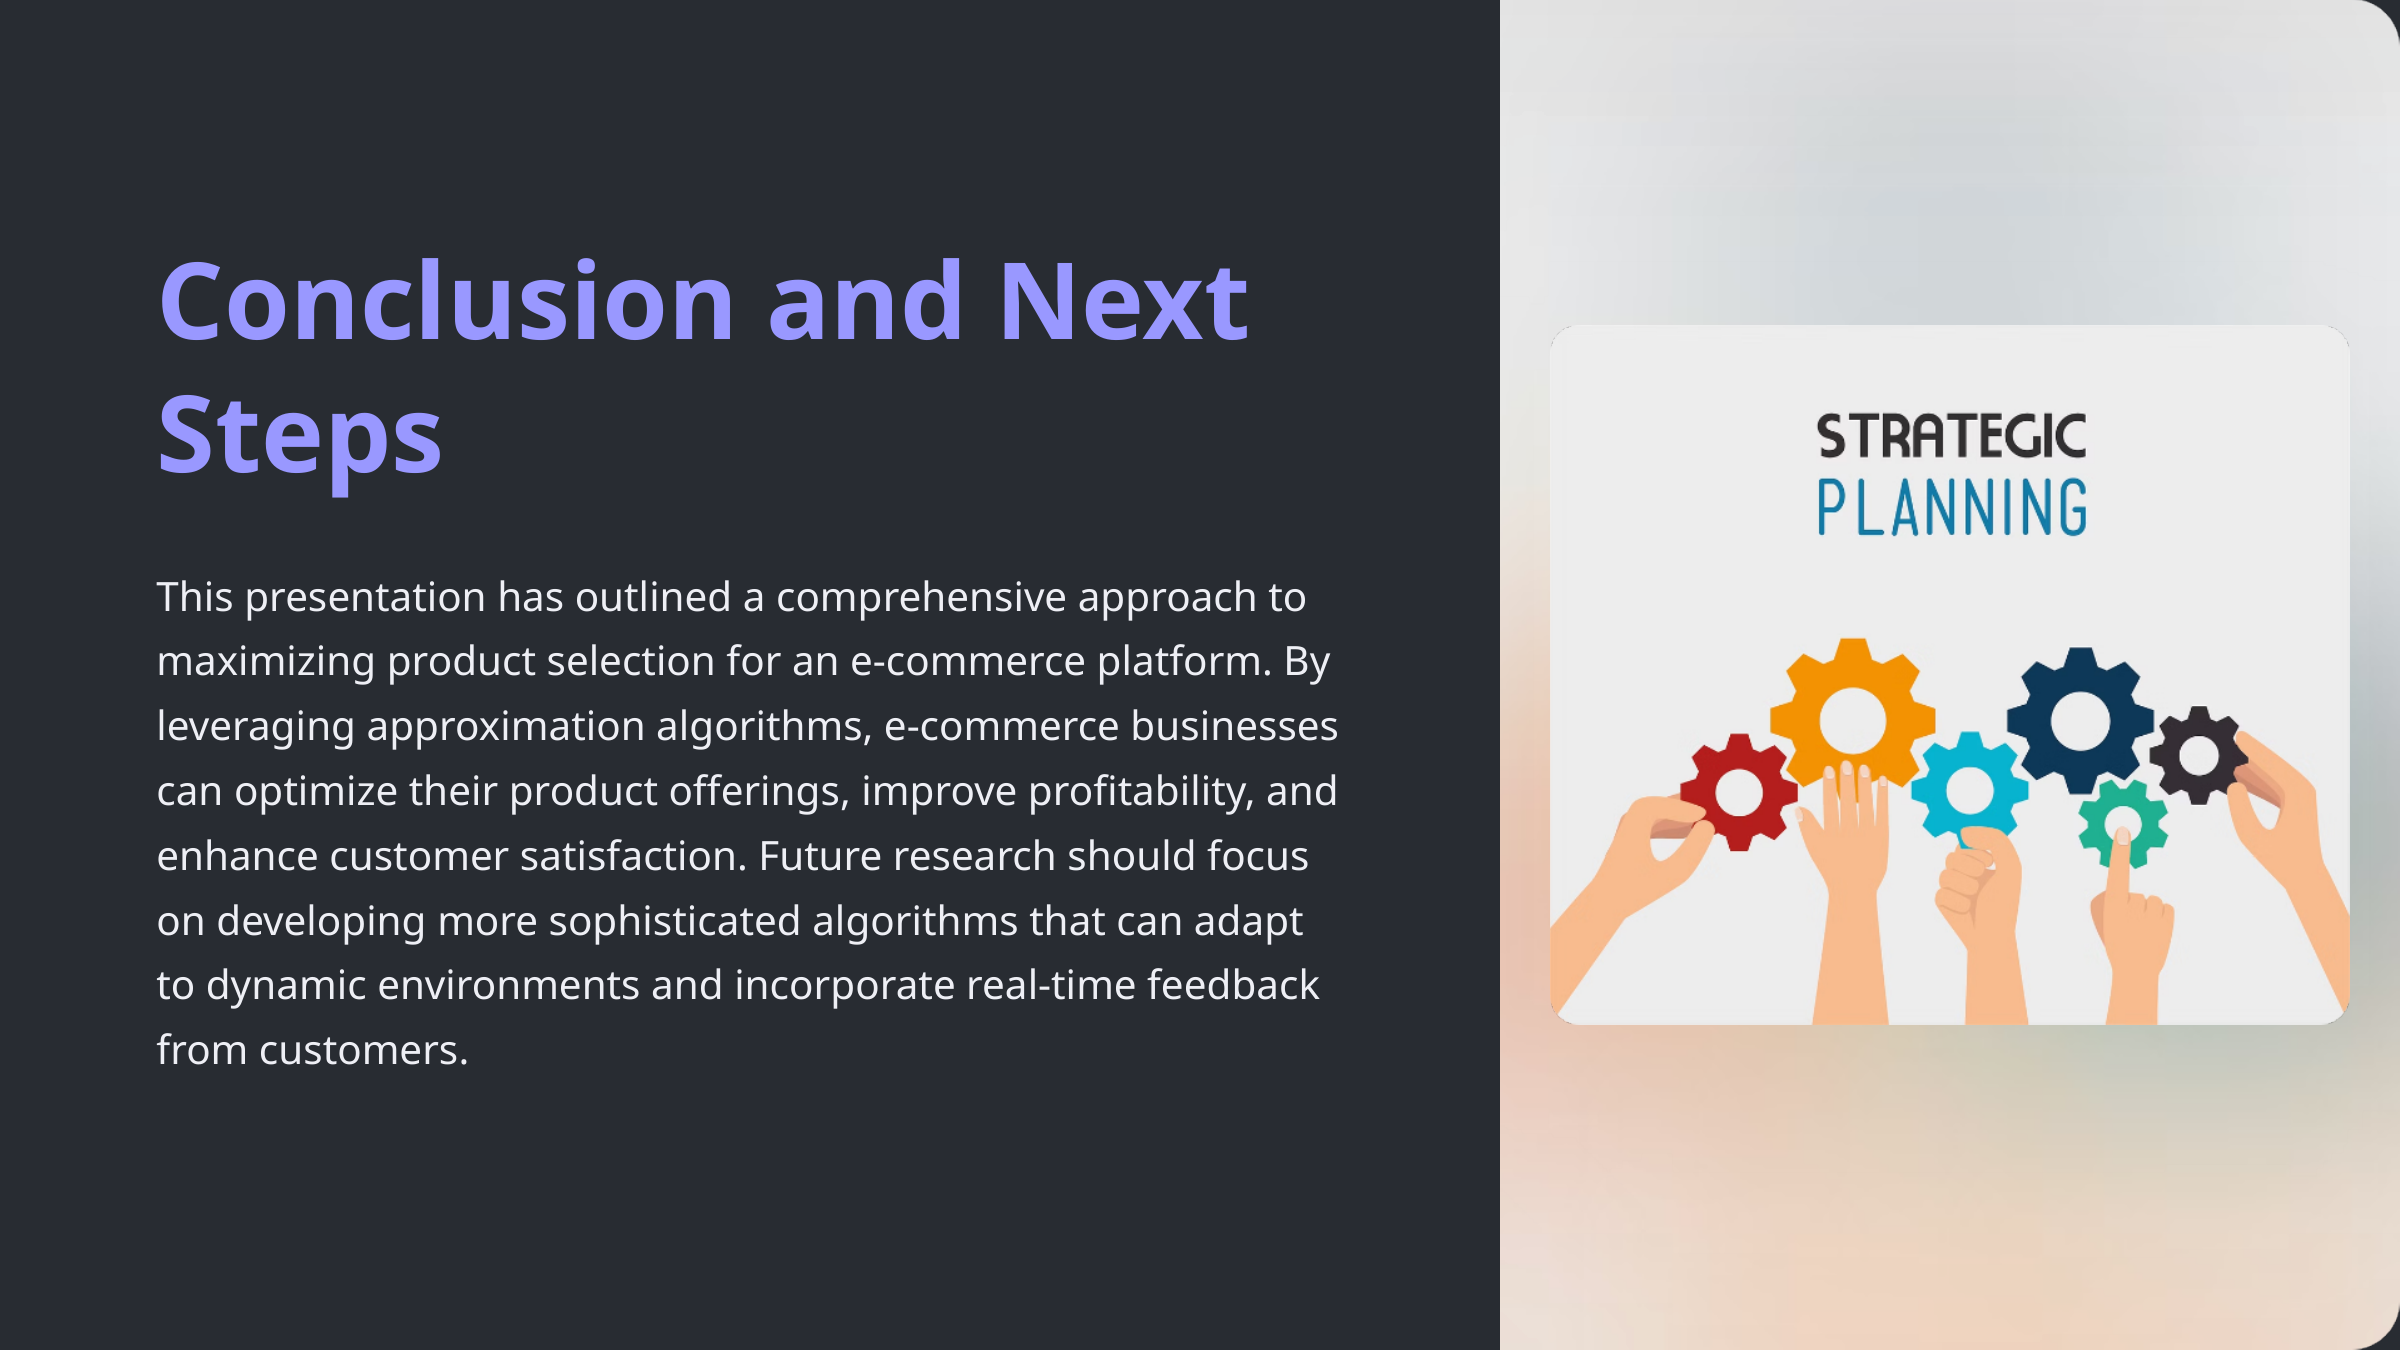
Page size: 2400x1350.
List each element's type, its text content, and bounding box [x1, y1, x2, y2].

picture [1499, 0, 2400, 1350]
text_box Conclusion and Next Steps [141, 219, 1359, 487]
text_box This presentation has outlined a comprehensive approach to maximizing product selection for an e-commerce platform. By leveraging approximation algorithms, e-commerce businesses can optimize their product offerings, improve profitability, and enhance customer satisfaction. Future research should focus on developing more sophisticated algorithms that can adapt to dynamic environments and incorporate real-time feedback from customers. [141, 546, 1359, 1131]
text_box [0, 0, 1499, 1350]
